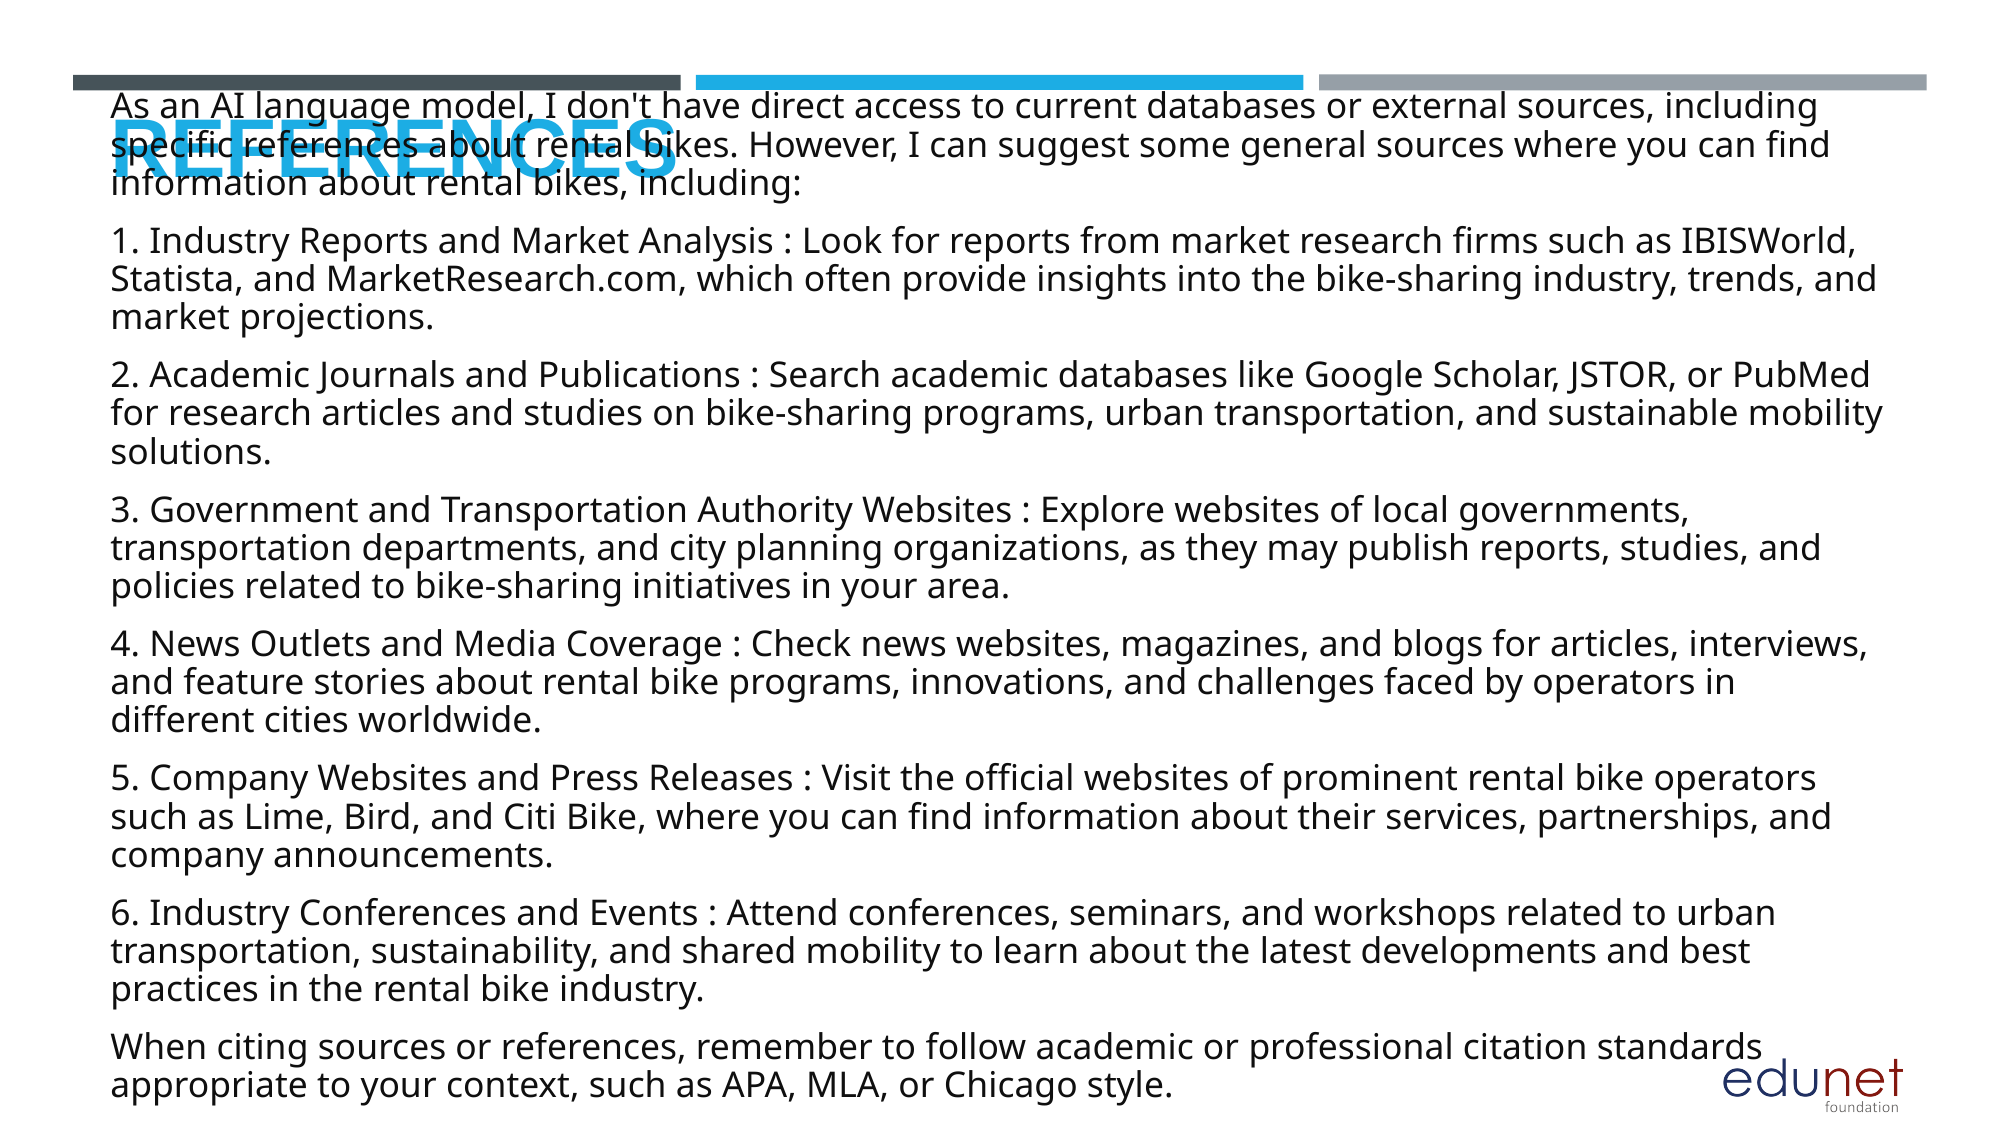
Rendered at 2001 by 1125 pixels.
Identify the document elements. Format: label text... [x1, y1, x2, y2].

list As an AI language model, I don't have direct access to current databases or external sources, including specific references about rental bikes. However, I can suggest some general sources where you can find information about rental bikes, including: 1. Industry Reports and Market Analysis : Look for reports from market research firms such as IBISWorld, Statista, and MarketResearch.com, which often provide insights into the bike-sharing industry, trends, and market projections. 2. Academic Journals and Publications : Search academic databases like Google Scholar, JSTOR, or PubMed for research articles and studies on bike-sharing programs, urban transportation, and sustainable mobility solutions. 3. Government and Transportation Authority Websites : Explore websites of local governments, transportation departments, and city planning organizations, as they may publish reports, studies, and policies related to bike-sharing initiatives in your area. 4. News Outlets and Media Coverage : Check news websites, magazines, and blogs for articles, interviews, and feature stories about rental bike programs, innovations, and challenges faced by operators in different cities worldwide. 5. Company Websites and Press Releases : Visit the official websites of prominent rental bike operators such as Lime, Bird, and Citi Bike, where you can find information about their services, partnerships, and company announcements. 6. Industry Conferences and Events : Attend conferences, seminars, and workshops related to urban transportation, sustainability, and shared mobility to learn about the latest developments and best practices in the rental bike industry. When citing sources or references, remember to follow academic or professional citation standards appropriate to your context, such as APA, MLA, or Chicago style. [94, 213, 1906, 981]
title References [94, 114, 1906, 203]
picture [1719, 1056, 1905, 1116]
